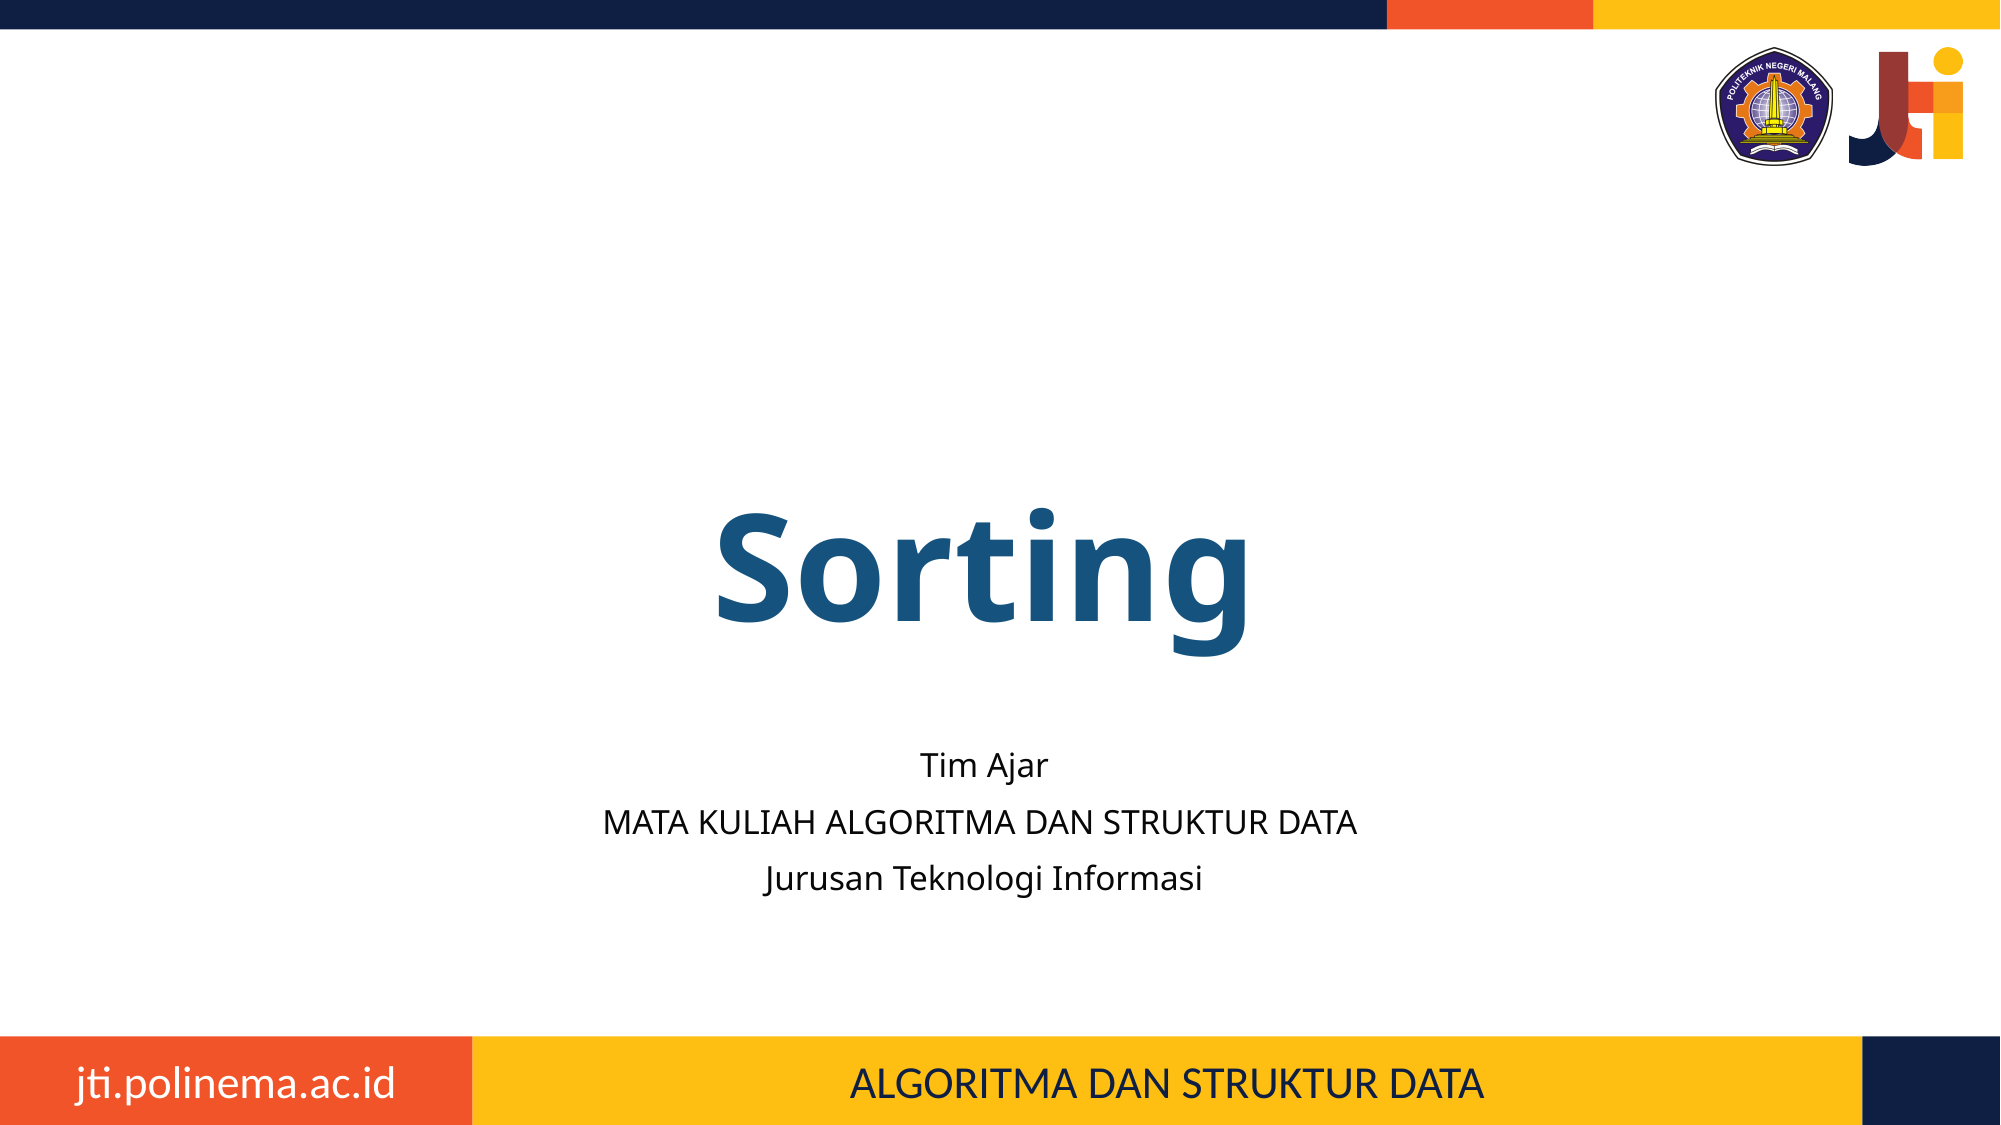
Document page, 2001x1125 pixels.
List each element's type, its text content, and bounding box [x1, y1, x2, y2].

picture [1715, 47, 1833, 166]
subtitle Tim Ajar MATA KULIAH ALGORITMA DAN STRUKTUR DATA Jurusan Teknologi Informasi [469, 741, 1500, 929]
title Sorting [427, 485, 1542, 662]
